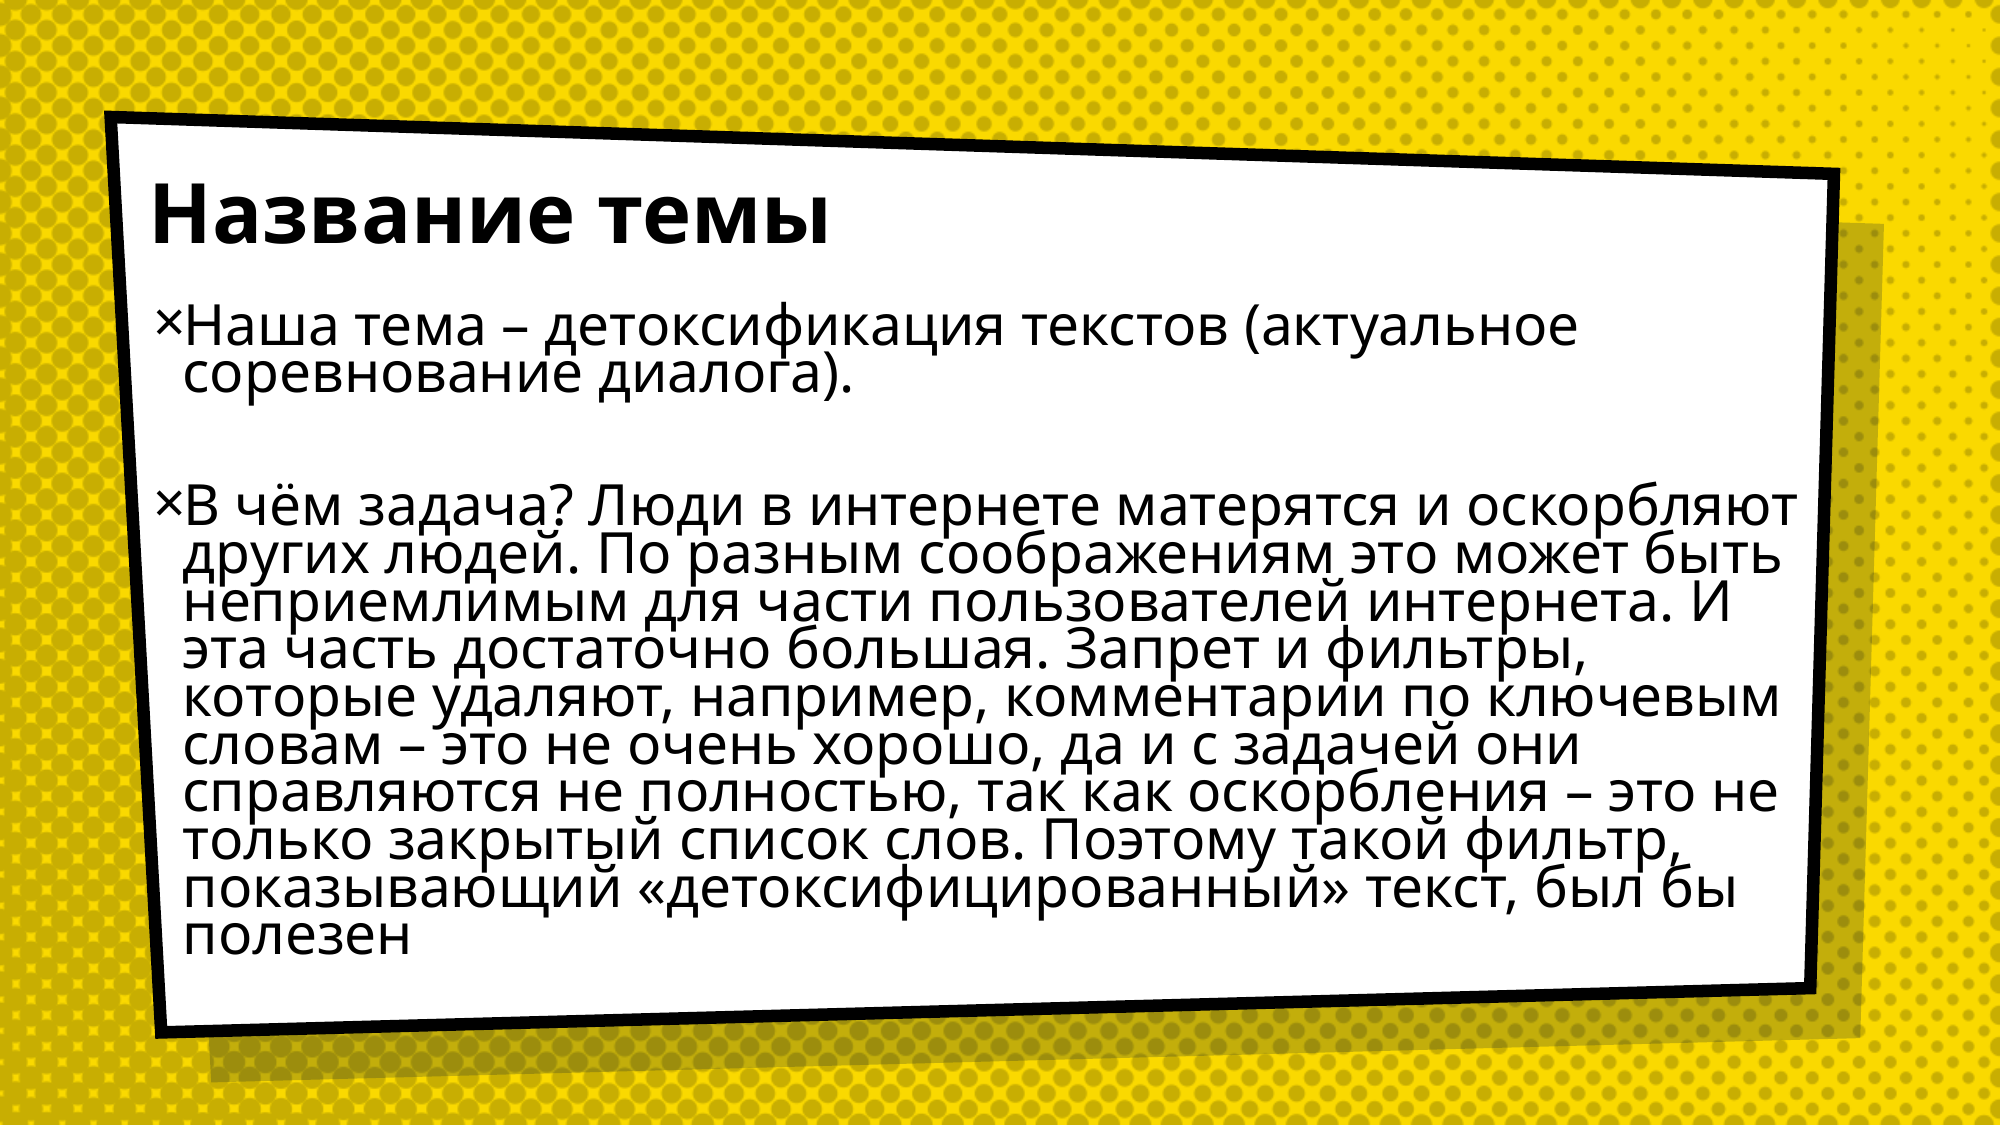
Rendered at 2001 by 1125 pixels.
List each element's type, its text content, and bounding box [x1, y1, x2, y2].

title Название темы [133, 132, 882, 299]
list Наша тема – детоксификация текстов (актуальное соревнование диалога). В чём задача? Люди в интернете матерятся и оскорбляют других людей. По разным соображениям это может быть неприемлимым для части пользователей интернета. И эта часть достаточно большая. Запрет и фильтры, которые удаляют, например, комментарии по ключевым словам – это не очень хорошо, да и с задачей они справляются не полностью, так как оскорбления – это не только закрытый список слов. Поэтому такой фильтр, показывающий «детоксифицированный» текст, был бы полезен [133, 299, 1821, 1022]
